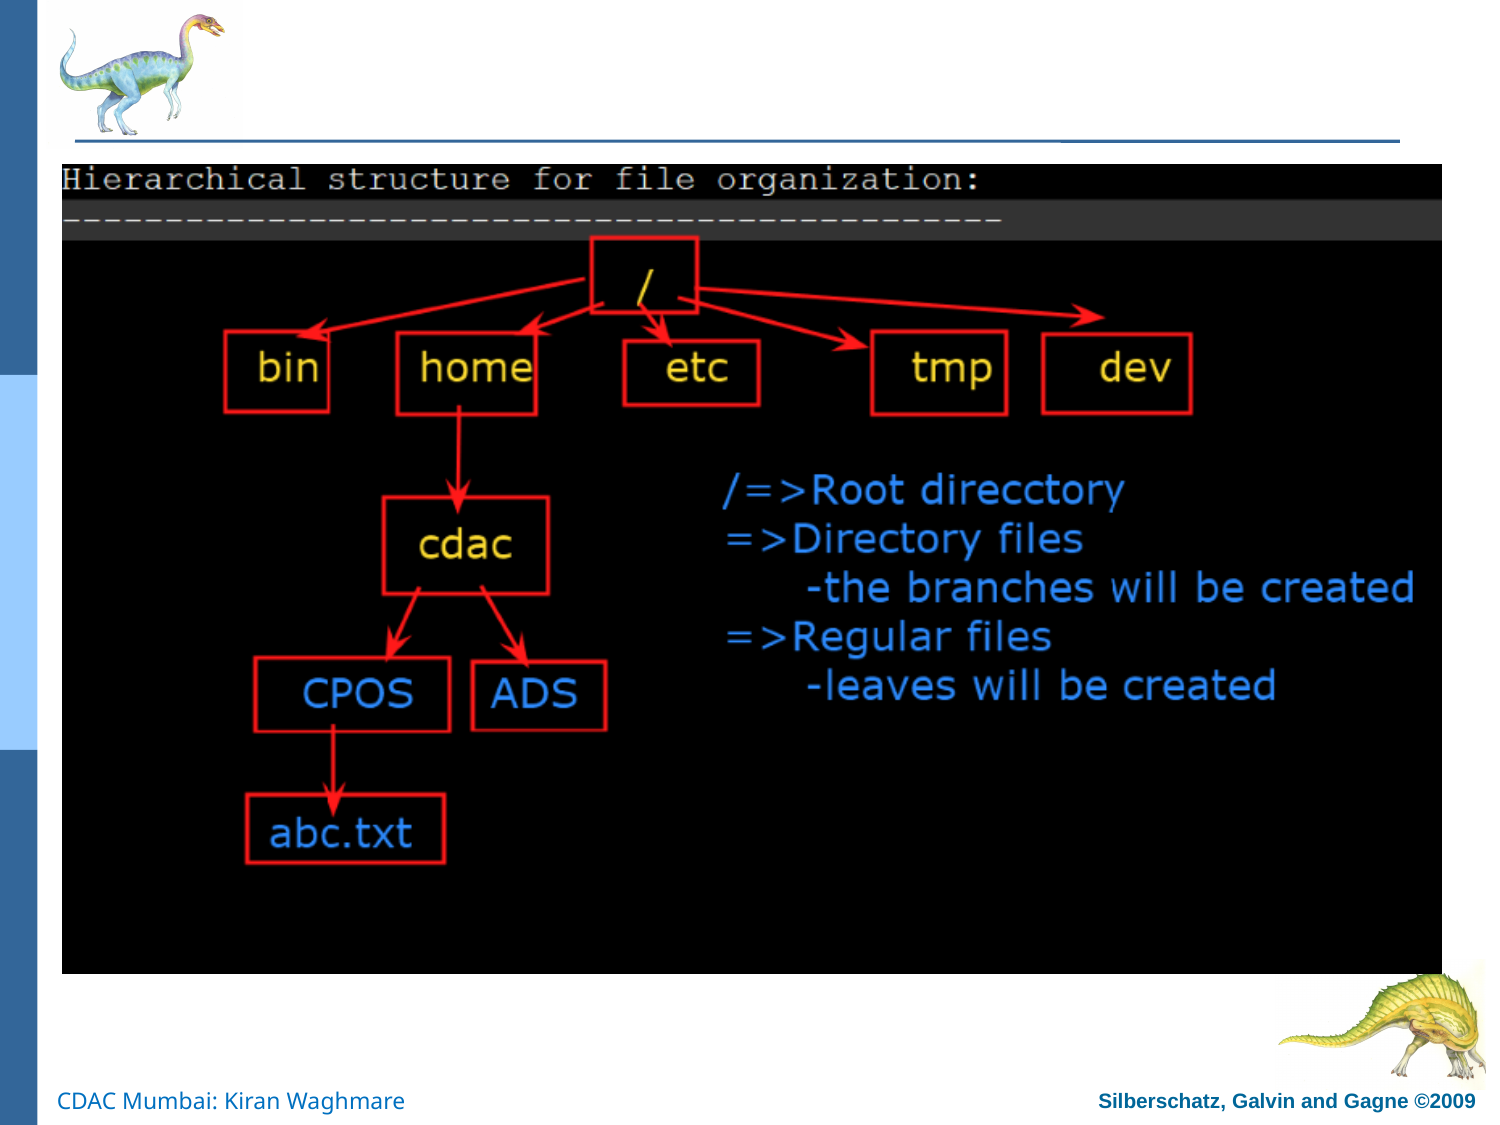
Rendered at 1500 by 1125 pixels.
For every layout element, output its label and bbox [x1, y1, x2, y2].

list [62, 164, 1442, 974]
picture [1275, 959, 1486, 1090]
picture [46, 0, 243, 149]
